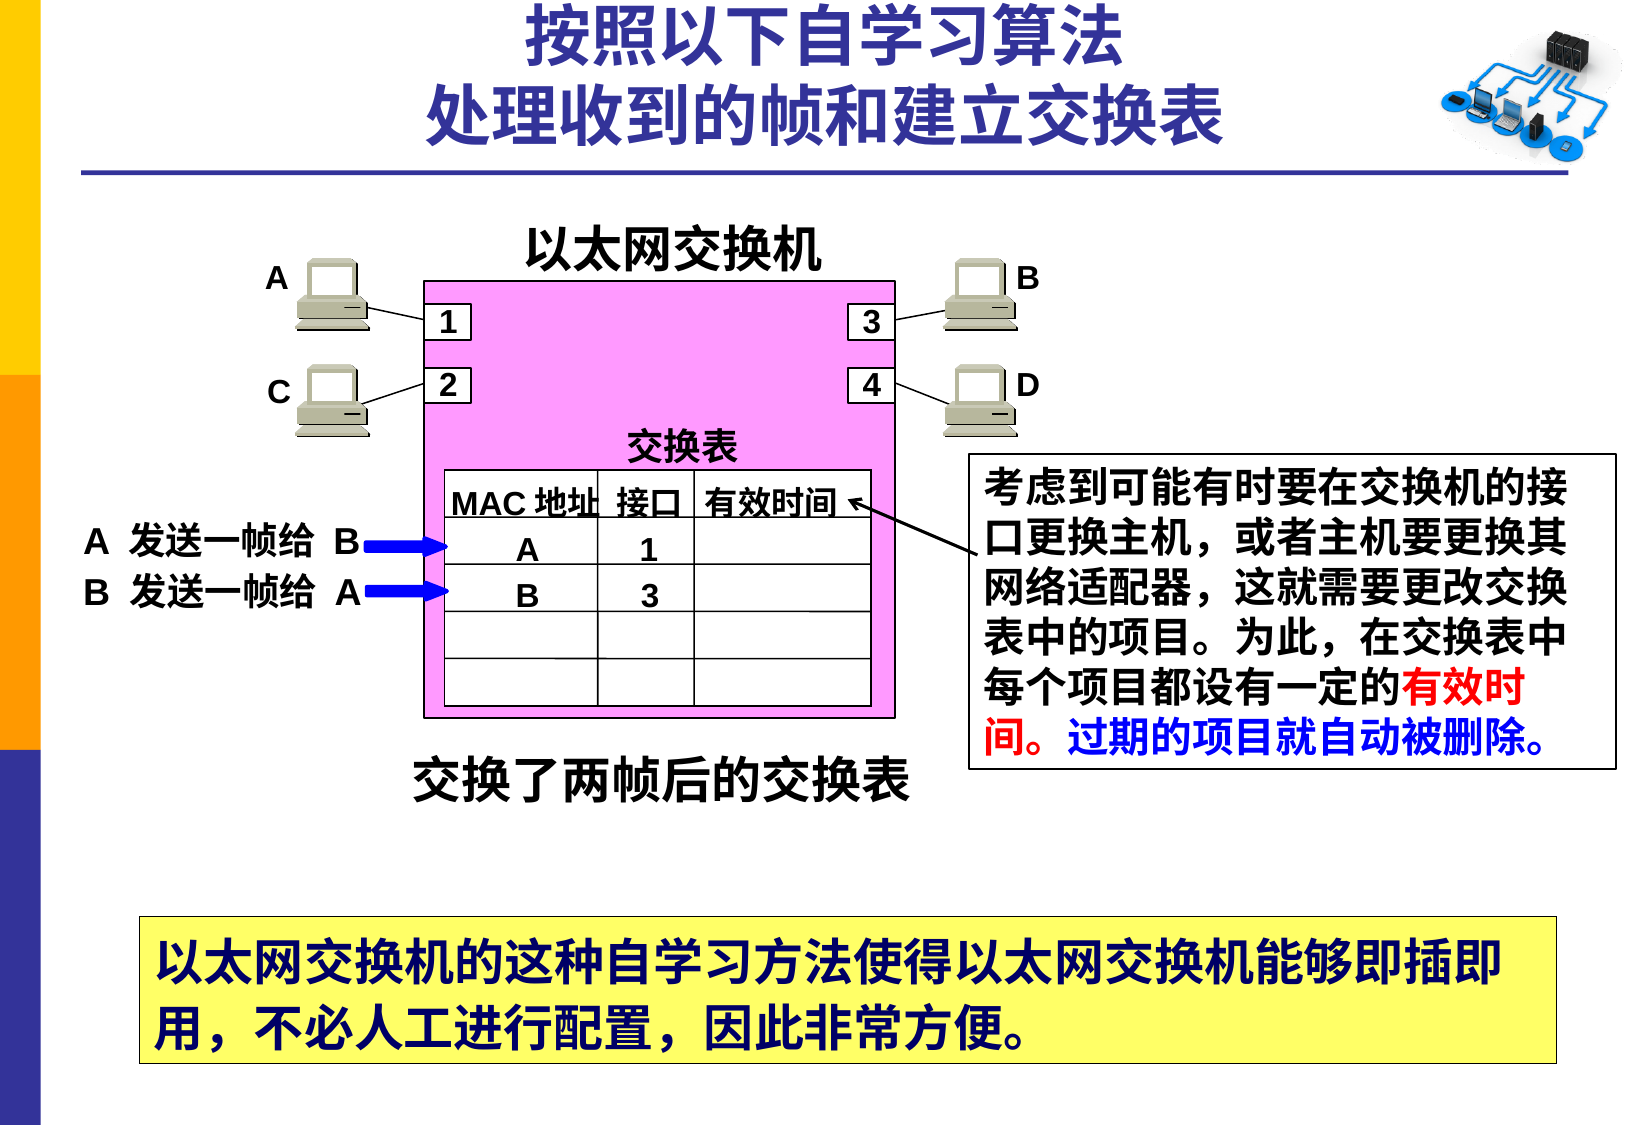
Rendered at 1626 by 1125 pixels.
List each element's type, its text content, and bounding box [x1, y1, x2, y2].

text_box 以太网交换机的这种自学习方法使得以太网交换机能够即插即用，不必人工进行配置，因此非常方便。 [139, 916, 1557, 1064]
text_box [847, 499, 978, 556]
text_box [68, 209, 1056, 818]
text_box 考虑到可能有时要在交换机的接口更换主机，或者主机要更换其网络适配器，这就需要更改交换表中的项目。为此，在交换表中每个项目都设有一定的有效时间。过期的项目就自动被删除。 [1060, 453, 1616, 769]
title 按照以下自学习算法 处理收到的帧和建立交换表 [81, 30, 1569, 161]
picture [1438, 30, 1624, 165]
